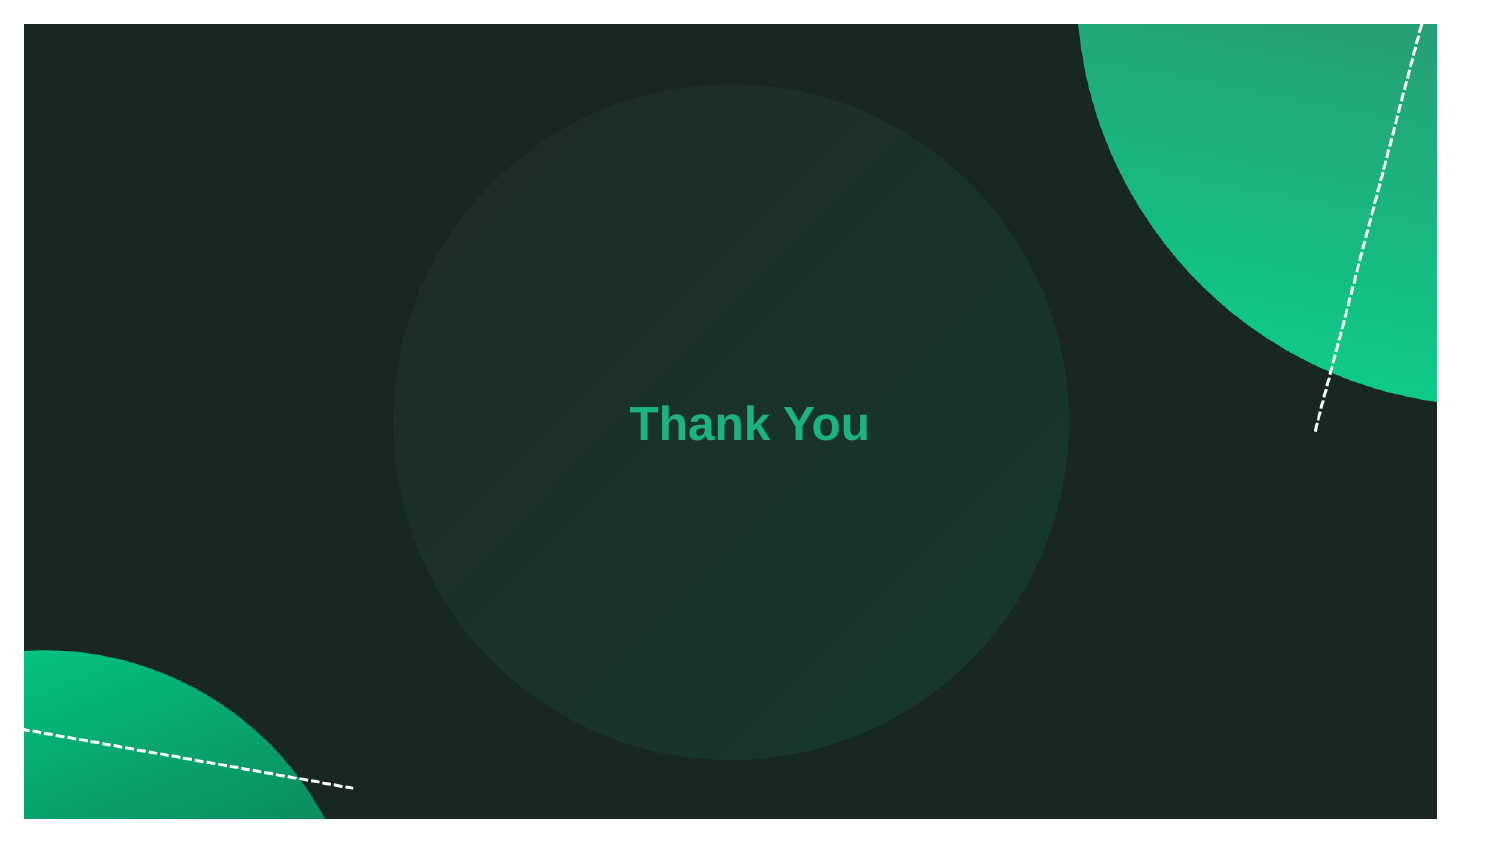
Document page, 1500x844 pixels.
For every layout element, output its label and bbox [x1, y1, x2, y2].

picture [24, 24, 1437, 819]
